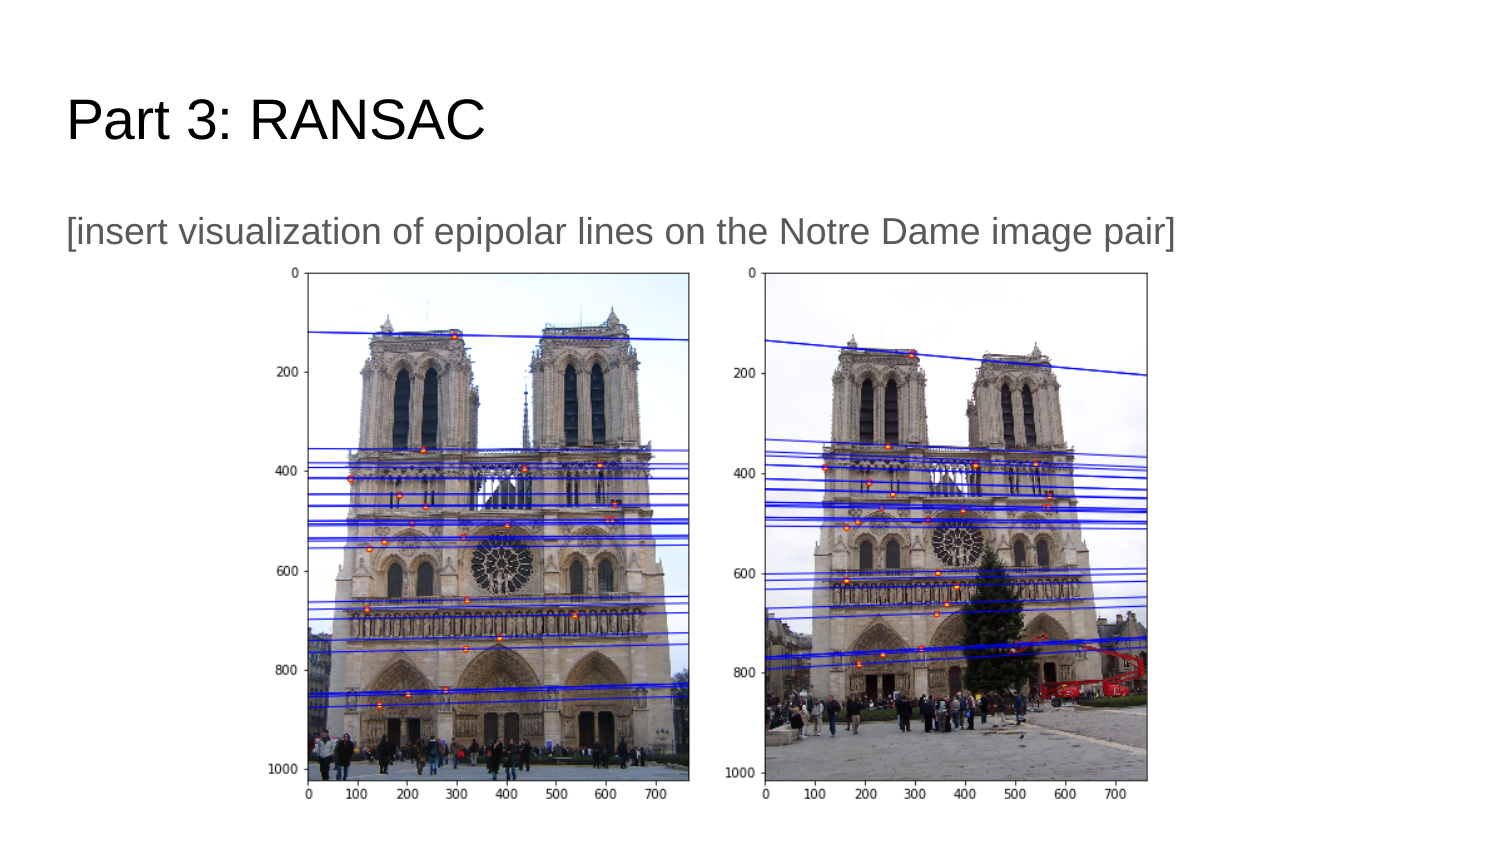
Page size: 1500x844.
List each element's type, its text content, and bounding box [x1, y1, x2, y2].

picture [250, 253, 1178, 819]
list [insert visualization of epipolar lines on the Notre Dame image pair] [51, 189, 1449, 750]
title Part 3: RANSAC [51, 72, 1449, 167]
